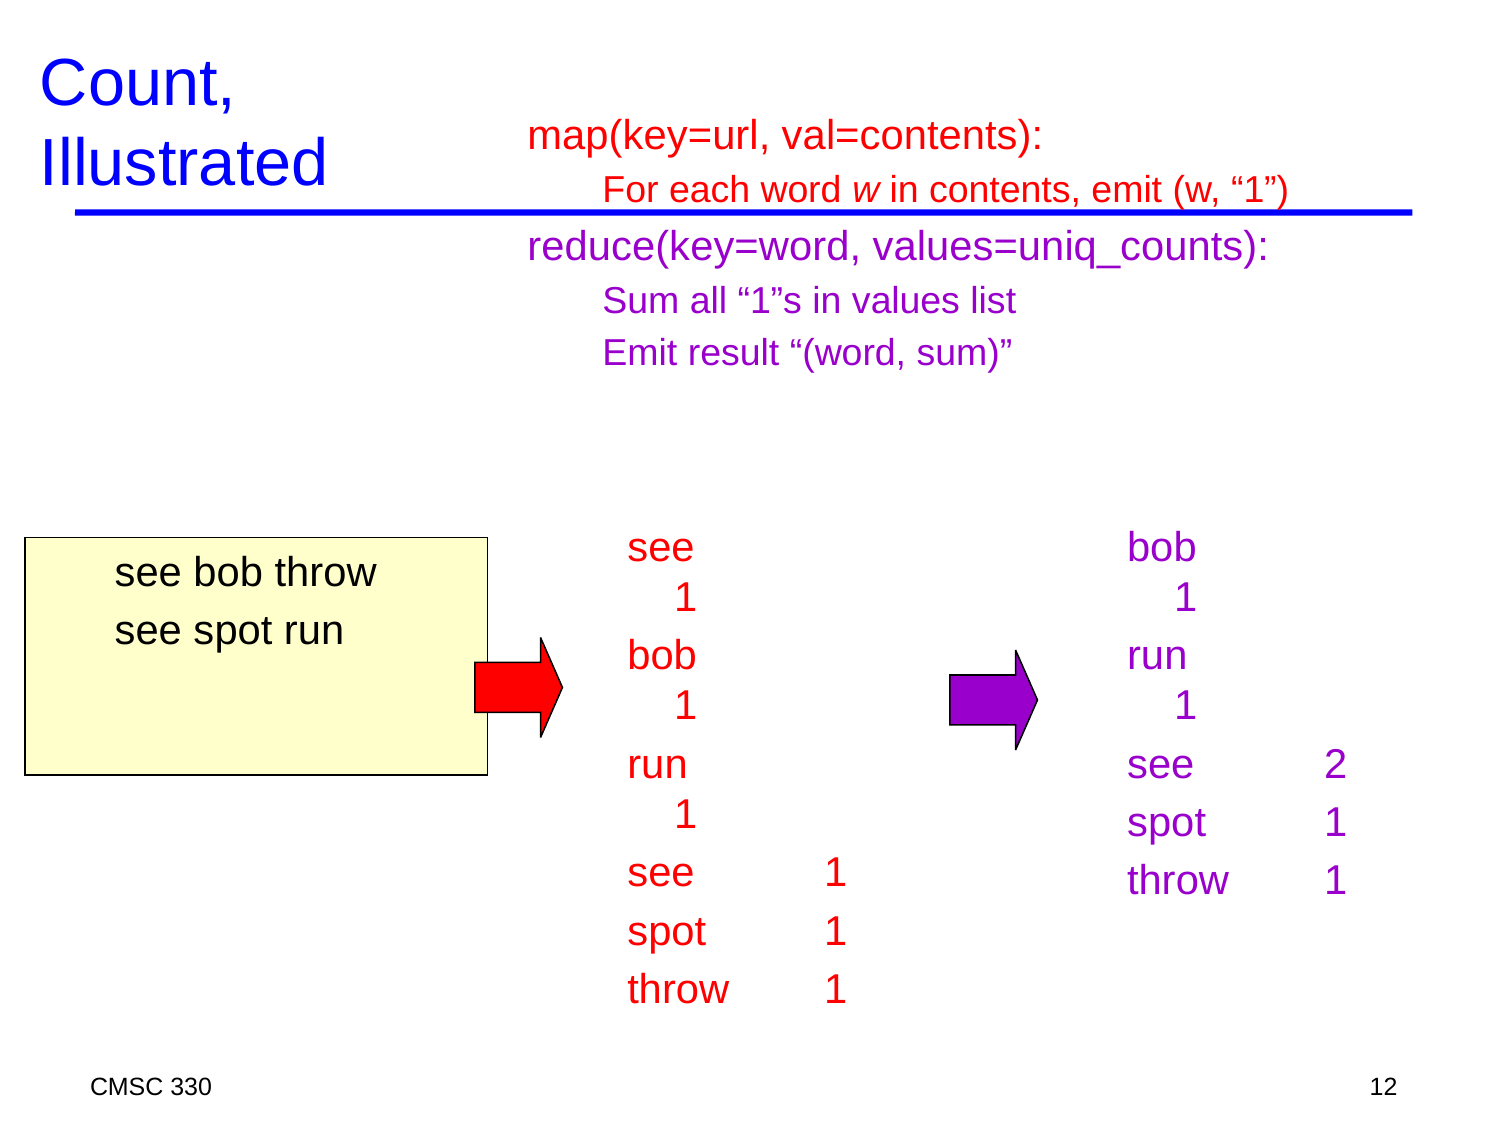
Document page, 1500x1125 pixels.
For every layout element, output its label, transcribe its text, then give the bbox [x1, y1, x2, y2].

list map(key=url, val=contents): For each word w in contents, emit (w, “1”) reduce(key=word, values=uniq_counts): Sum all “1”s in values list Emit result “(word, sum)” [437, 99, 1476, 438]
footer CMSC 330 [74, 1062, 988, 1101]
title Count, Illustrated [24, 24, 1376, 213]
slide_number 12 [1099, 1062, 1413, 1101]
text_box see bob throw see spot run [24, 537, 488, 775]
text_box bob 1 run 1 see 2 spot 1 throw 1 [1037, 512, 1500, 750]
text_box see 1 bob 1 run 1 see 1 spot 1 throw 1 [537, 512, 1000, 750]
text_box [474, 637, 563, 738]
text_box [949, 650, 1038, 751]
